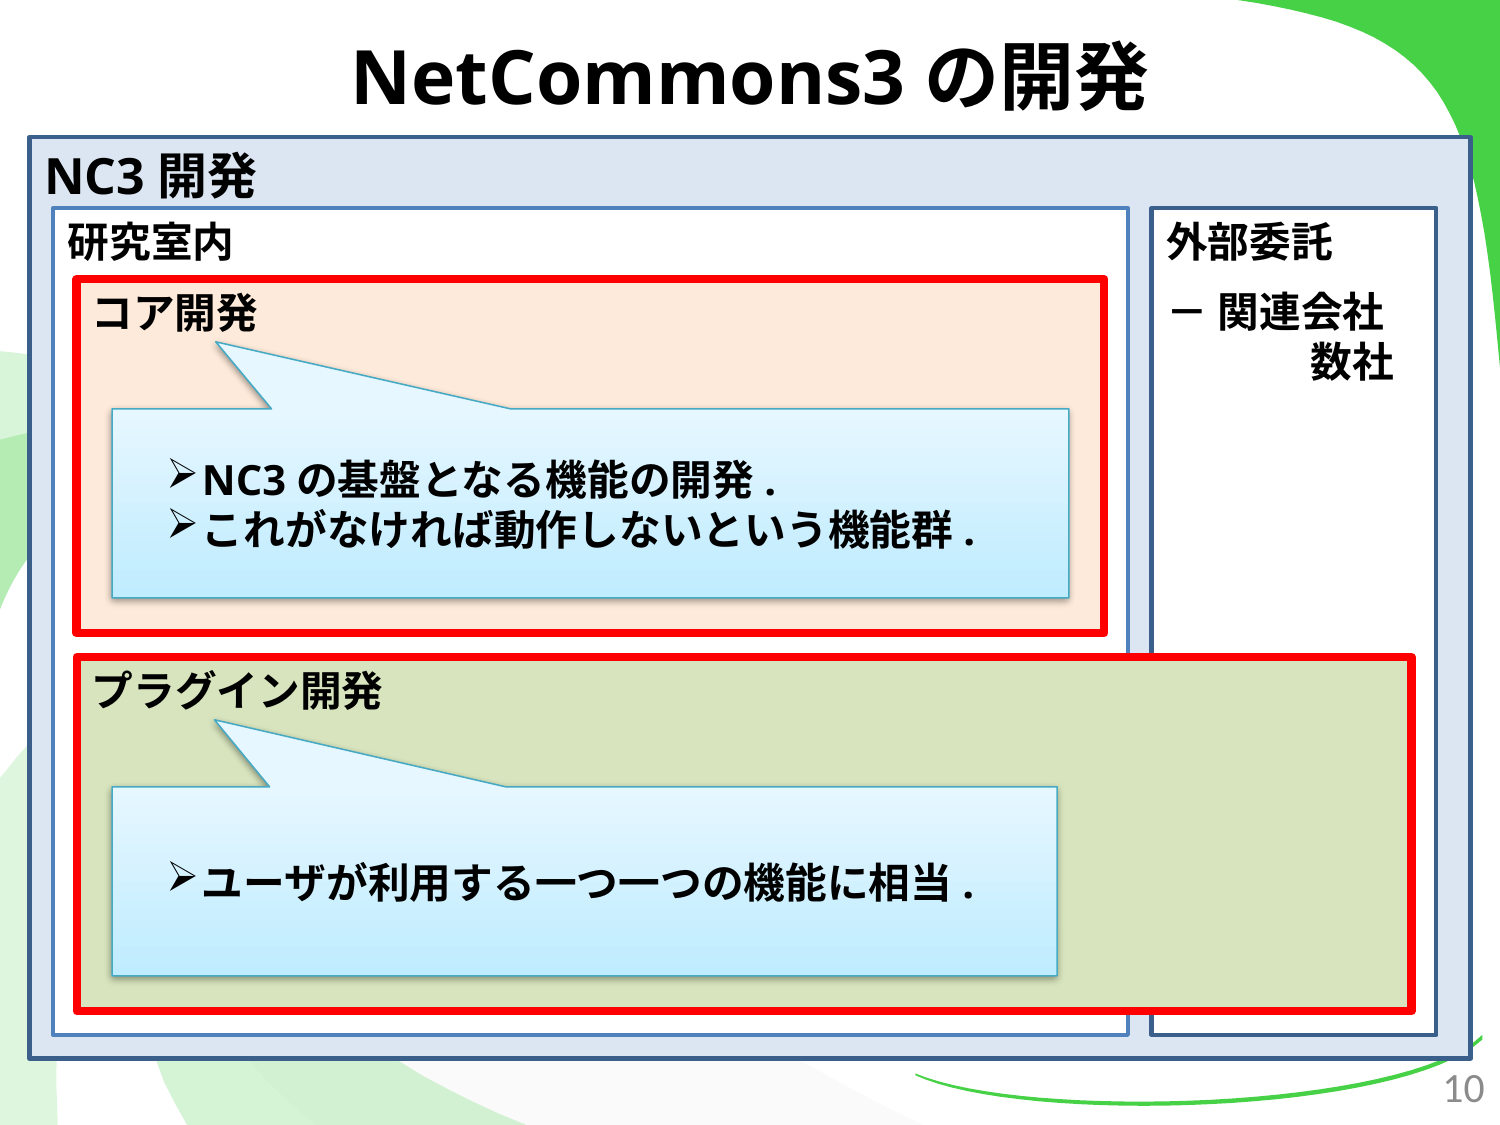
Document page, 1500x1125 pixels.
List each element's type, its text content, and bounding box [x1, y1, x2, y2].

text_box NC3開発 [27, 135, 1473, 1061]
text_box 研究室内 [51, 206, 1130, 1037]
text_box ユーザが利用する一つ一つの機能に相当. [111, 719, 1058, 977]
text_box コア開発 [75, 277, 1106, 635]
text_box － 関連会社 数社 [1151, 278, 1436, 394]
text_box 外部委託 [1149, 206, 1438, 1037]
title NetCommons3の開発 [75, 0, 1425, 135]
text_box NC3の基盤となる機能の開発. これがなければ動作しないという機能群. [111, 341, 1070, 599]
slide_number 10 [1116, 1046, 1500, 1125]
text_box プラグイン開発 [75, 655, 1414, 1013]
